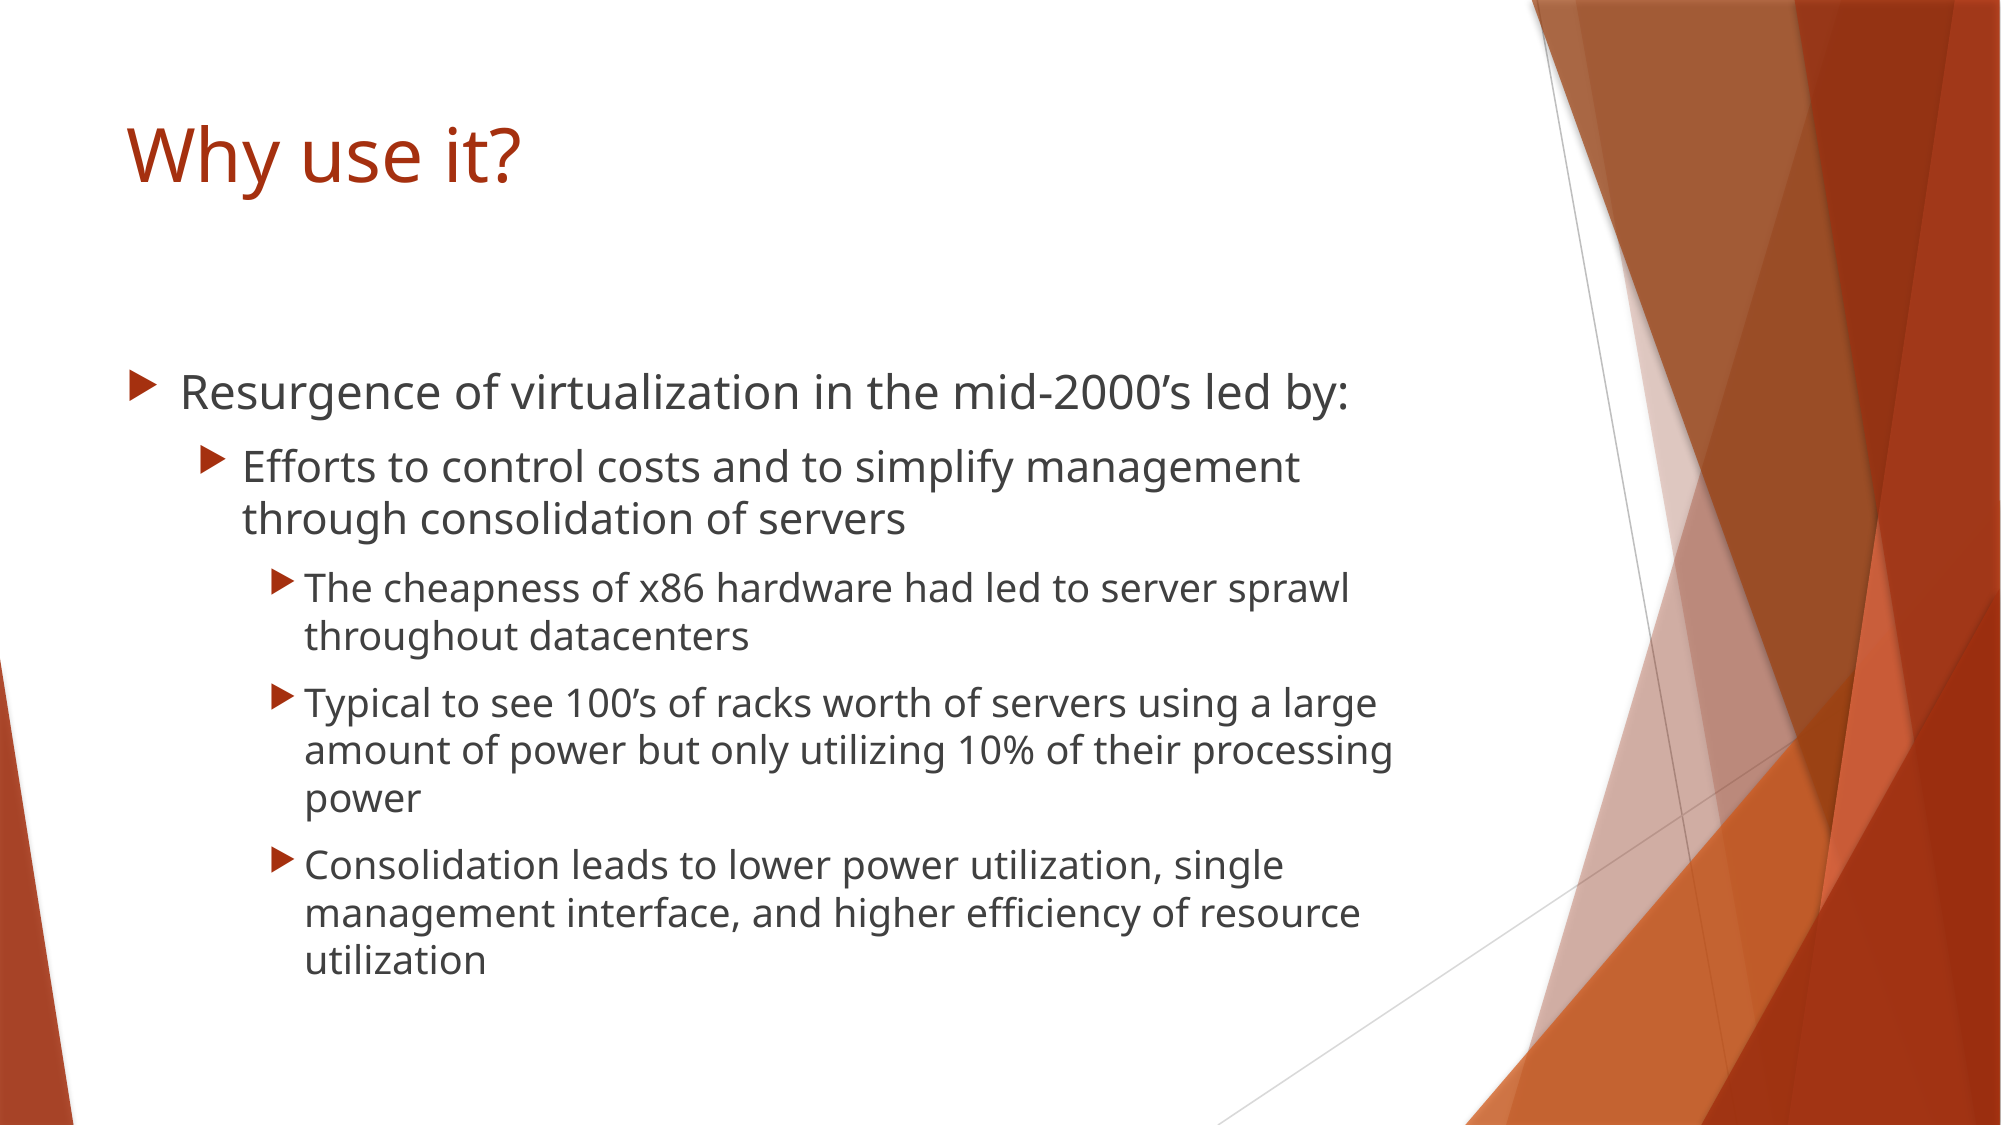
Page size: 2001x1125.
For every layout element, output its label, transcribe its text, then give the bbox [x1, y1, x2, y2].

list Resurgence of virtualization in the mid-2000’s led by: Efforts to control costs and to simplify management through consolidation of servers The cheapness of x86 hardware had led to server sprawl throughout datacenters Typical to see 100’s of racks worth of servers using a large amount of power but only utilizing 10% of their processing power Consolidation leads to lower power utilization, single management interface, and higher efficiency of resource utilization [111, 354, 1461, 992]
title Why use it? [111, 99, 1522, 317]
